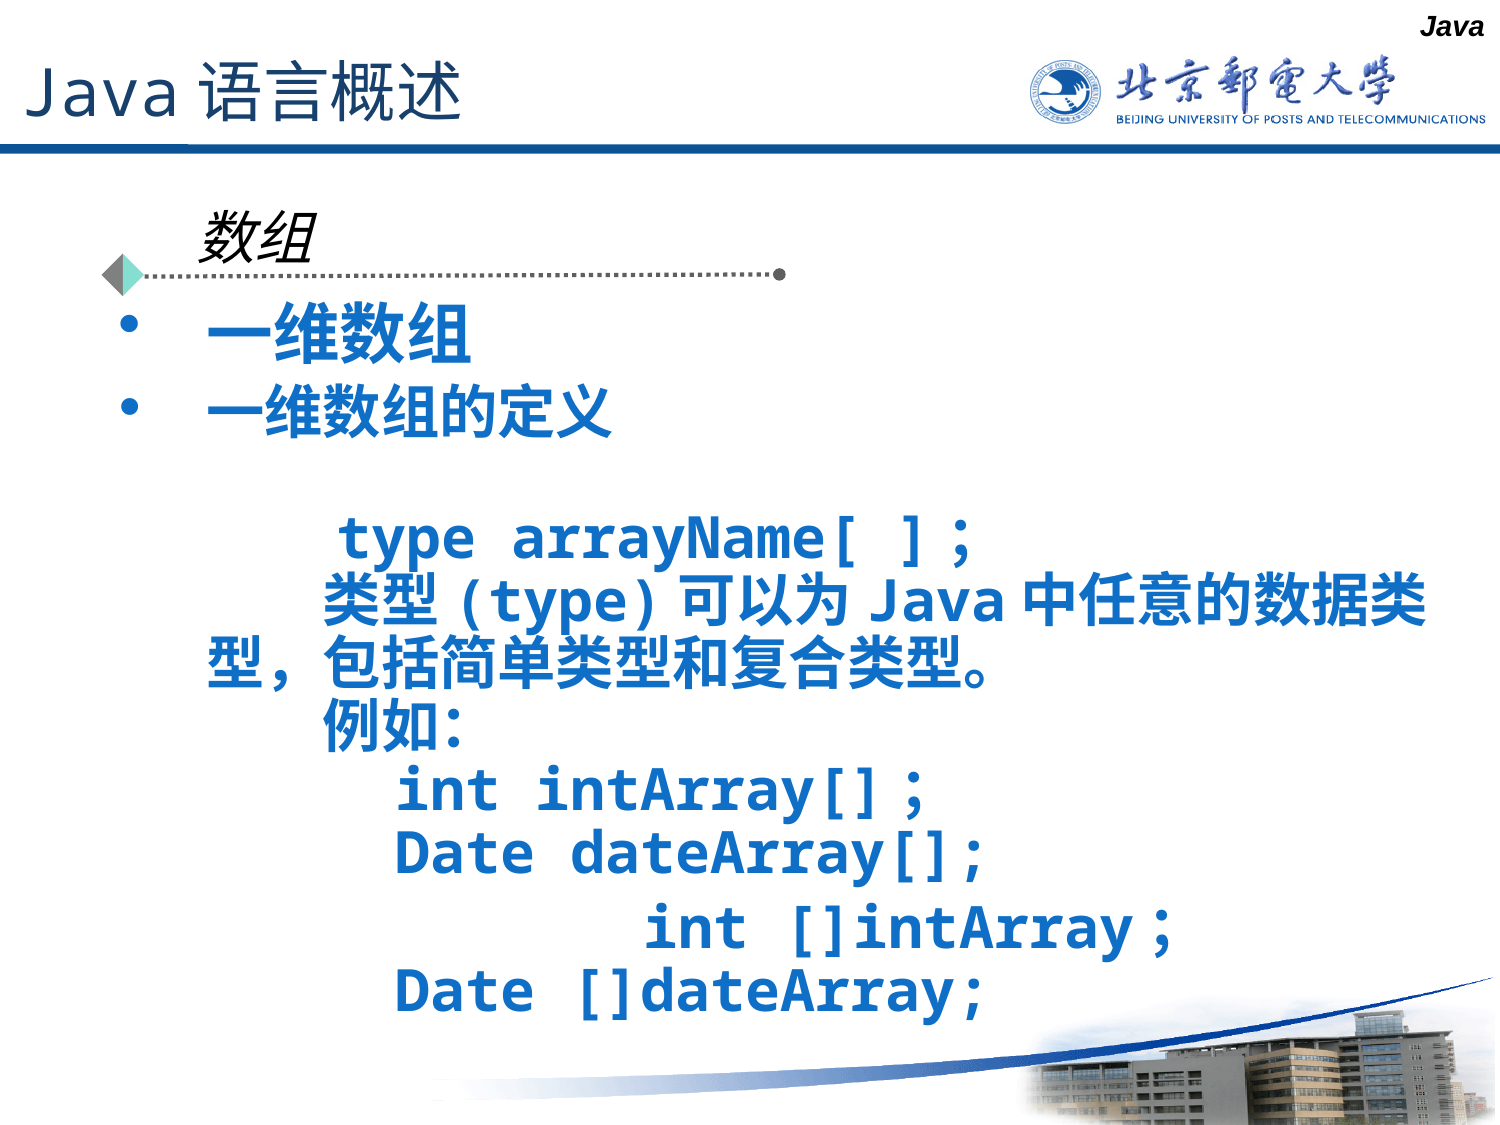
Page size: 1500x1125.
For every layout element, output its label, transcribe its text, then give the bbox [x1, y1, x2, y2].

text_box [771, 268, 786, 281]
list 一维数组 一维数组的定义 type arrayName[ ]； 类型(type)可以为Java中任意的数据类型，包括简单类型和复合类型。 例如： int intArray[]； Date dateArray[]; int []intArray； Date []dateArray; [103, 299, 1500, 1125]
text_box [272, 118, 303, 179]
title Java语言概述 [5, 30, 1281, 150]
footer Java [937, 0, 1500, 53]
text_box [107, 259, 138, 290]
text_box 数组 [181, 193, 750, 279]
picture [1281, 54, 1500, 131]
